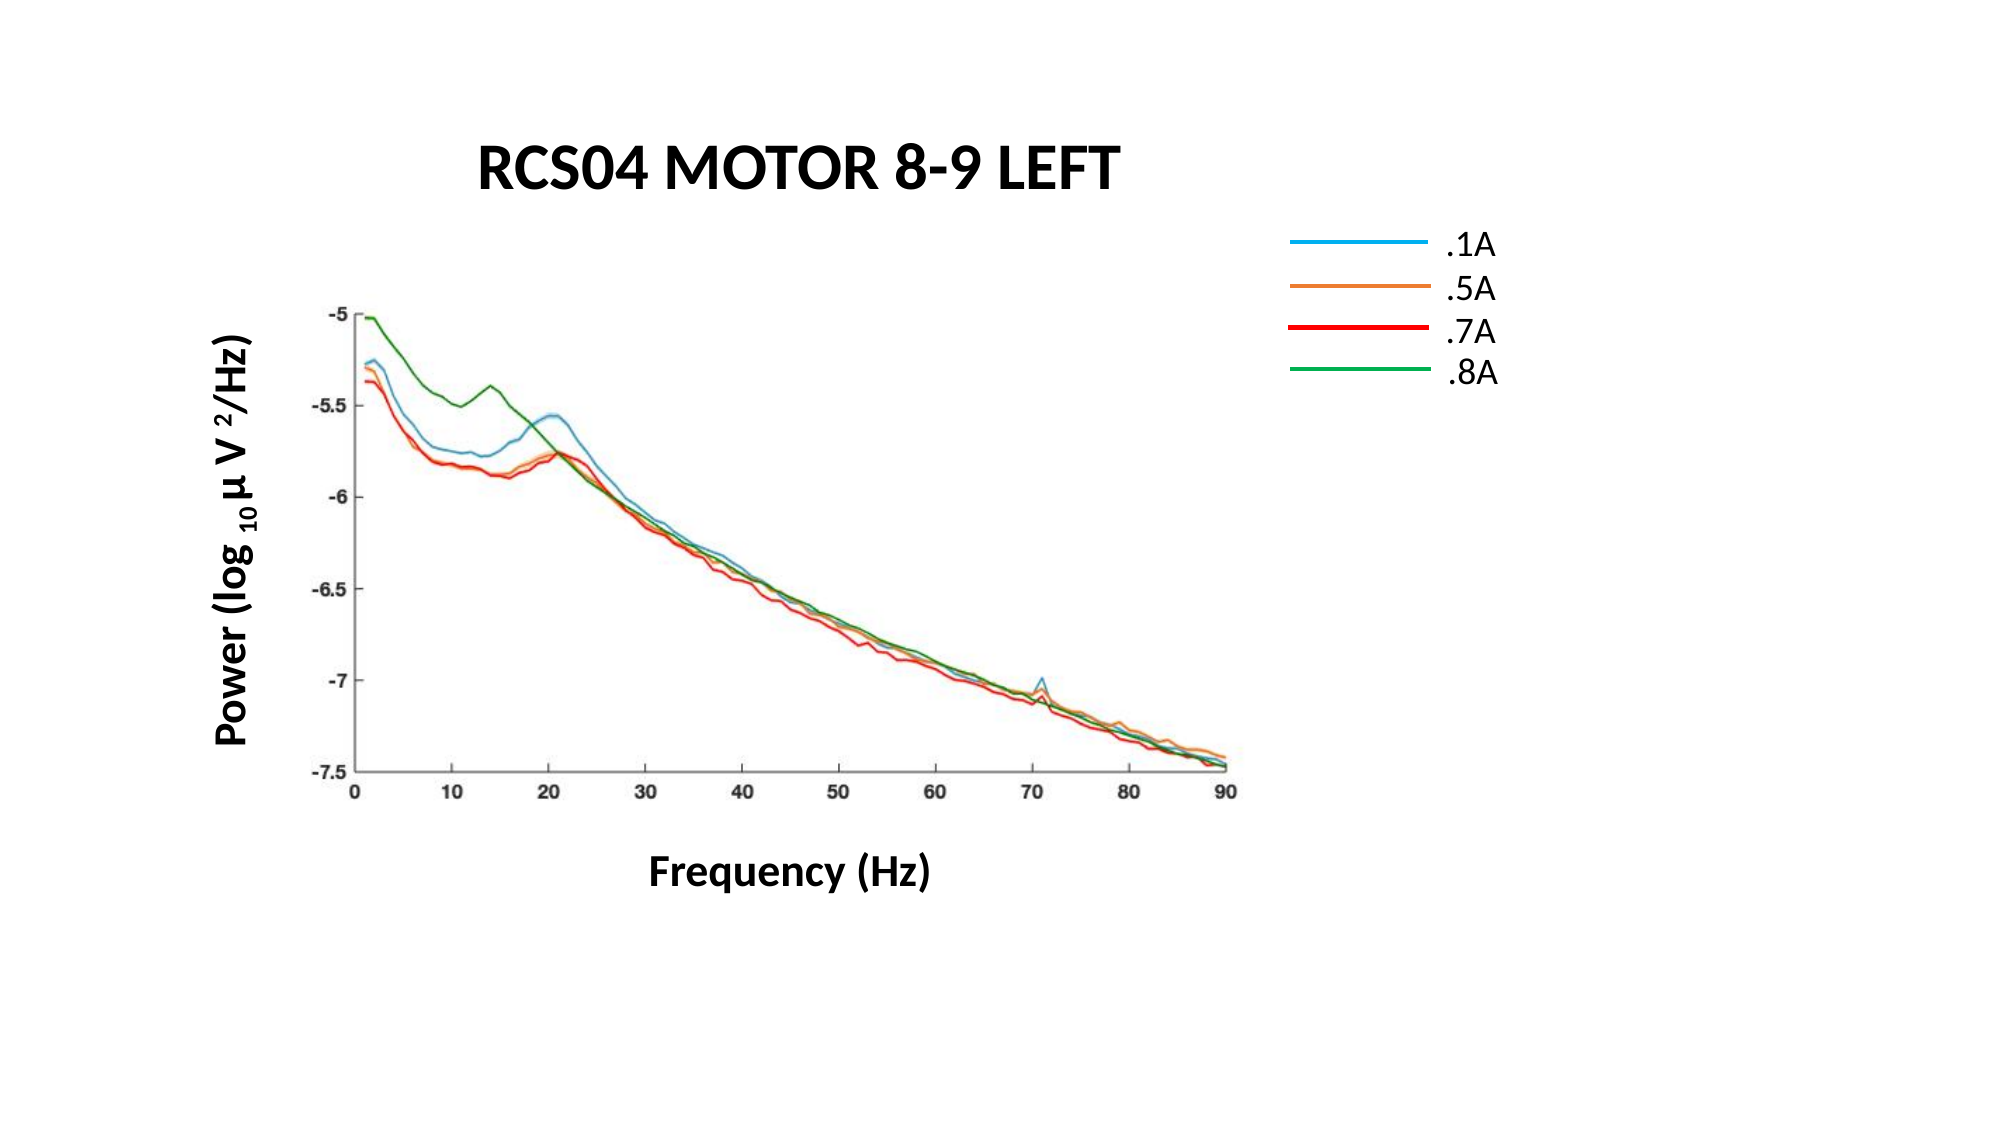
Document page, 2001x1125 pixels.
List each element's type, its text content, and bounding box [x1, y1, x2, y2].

text_box .8A [1424, 339, 1539, 400]
picture [208, 272, 1333, 834]
text_box .1A [1430, 211, 1533, 272]
text_box .5A [1431, 255, 1569, 298]
text_box Frequency (Hz) [633, 834, 1134, 904]
text_box Power (log 10 μ V 2/Hz) [192, 256, 334, 763]
text_box RCS04 MOTOR 8-9 LEFT [154, 115, 1446, 211]
text_box .7A [1430, 298, 1571, 359]
